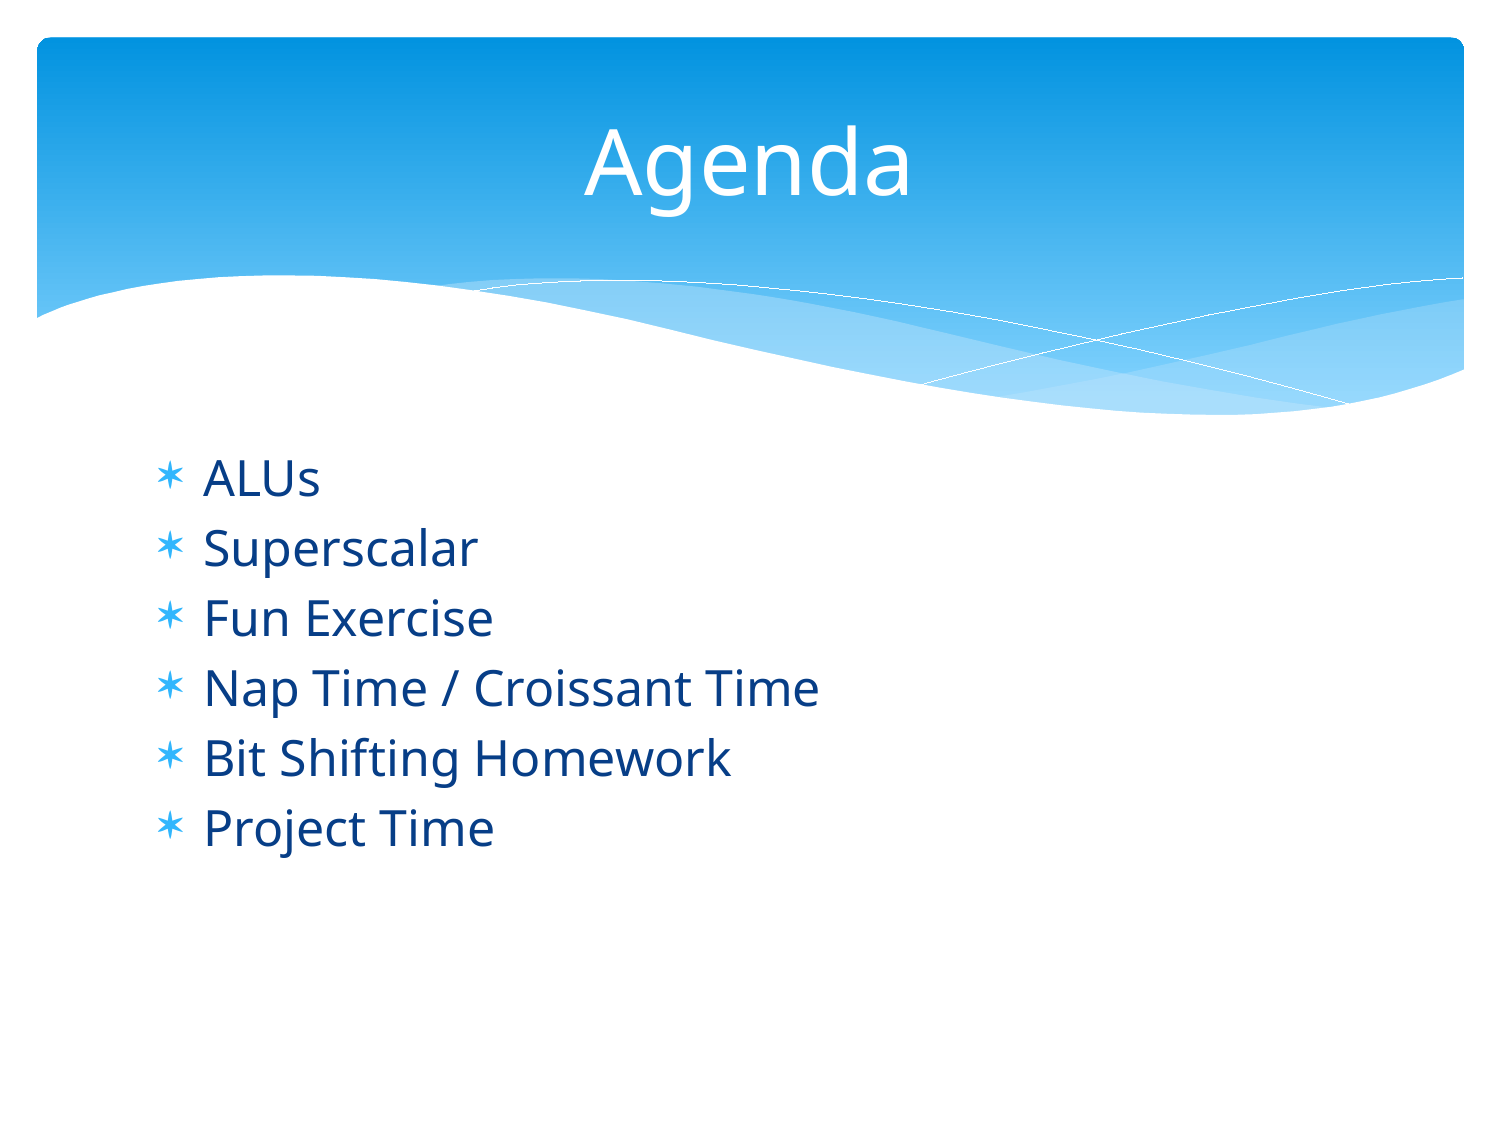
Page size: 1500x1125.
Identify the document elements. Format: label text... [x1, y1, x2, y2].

title Agenda [75, 55, 1425, 261]
list ALUs Superscalar Fun Exercise Nap Time / Croissant Time Bit Shifting Homework Project Time [143, 438, 1359, 1005]
